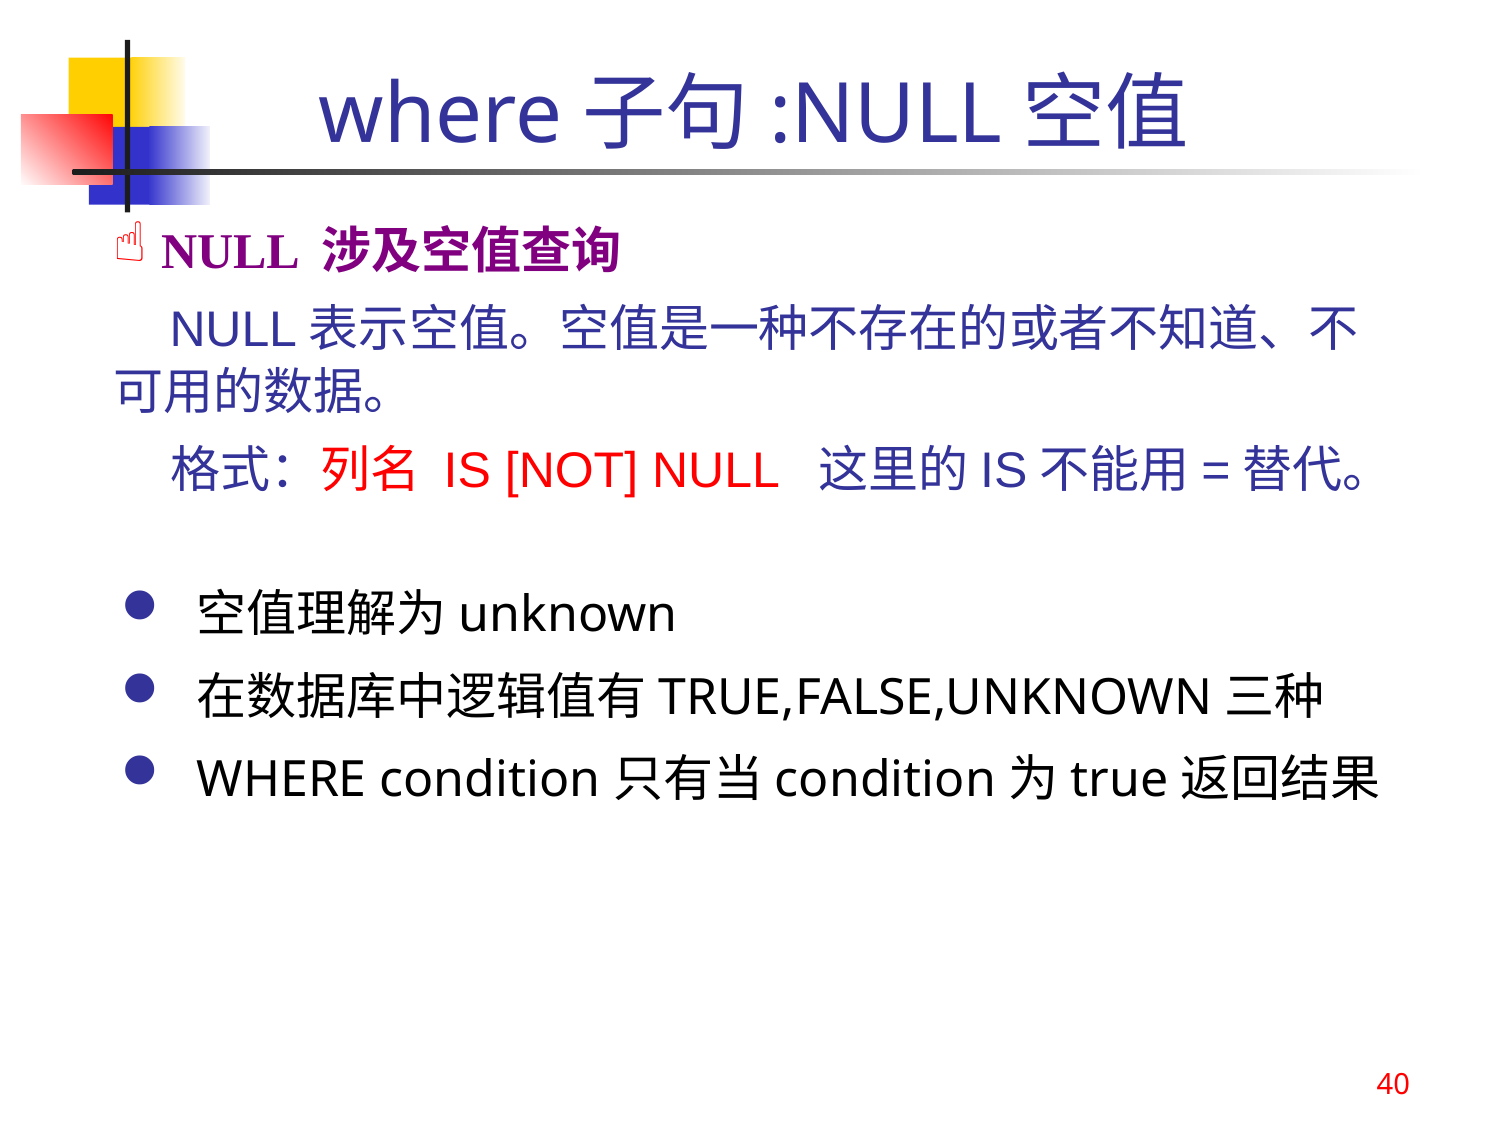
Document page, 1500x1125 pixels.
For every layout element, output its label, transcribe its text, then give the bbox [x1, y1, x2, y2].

text_box NULL 涉及空值查询 NULL表示空值。空值是一种不存在的或者不知道、不可用的数据。 格式：列名 IS [NOT] NULL 这里的IS不能用=替代。 [98, 208, 1409, 505]
title where子句:NULL空值 [57, 27, 1451, 167]
text_box 空值理解为unknown 在数据库中逻辑值有TRUE,FALSE,UNKNOWN三种 WHERE condition只有当condition为true返回结果 [31, 573, 1477, 854]
slide_number 40 [1112, 1037, 1426, 1113]
